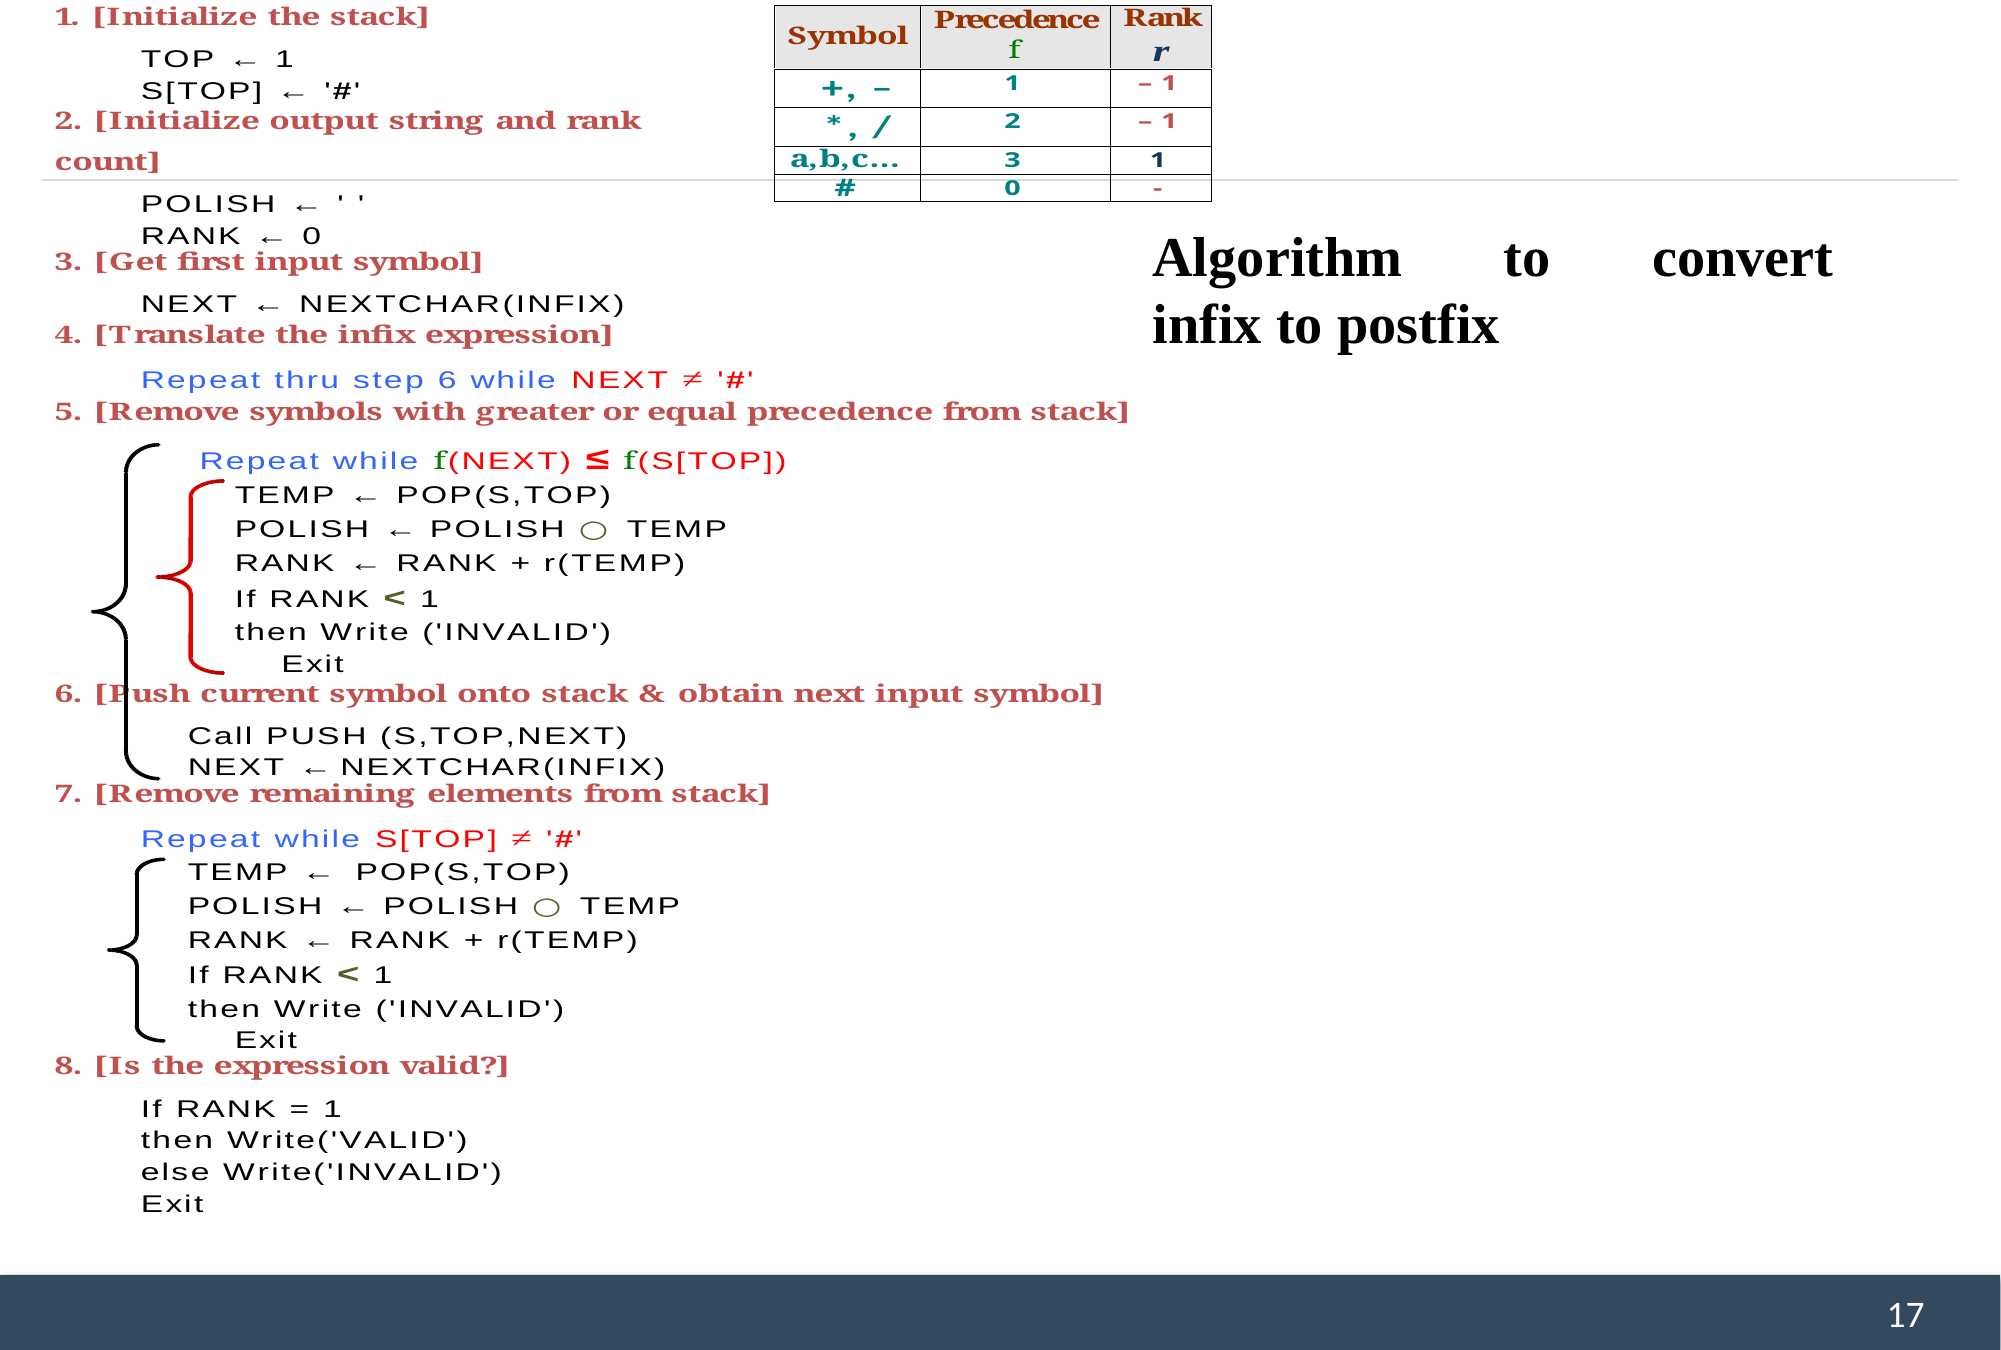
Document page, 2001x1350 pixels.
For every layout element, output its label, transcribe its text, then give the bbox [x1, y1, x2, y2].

title Algorithm to convert infix to postfix [1229, 212, 1950, 363]
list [41, 4, 1226, 1251]
